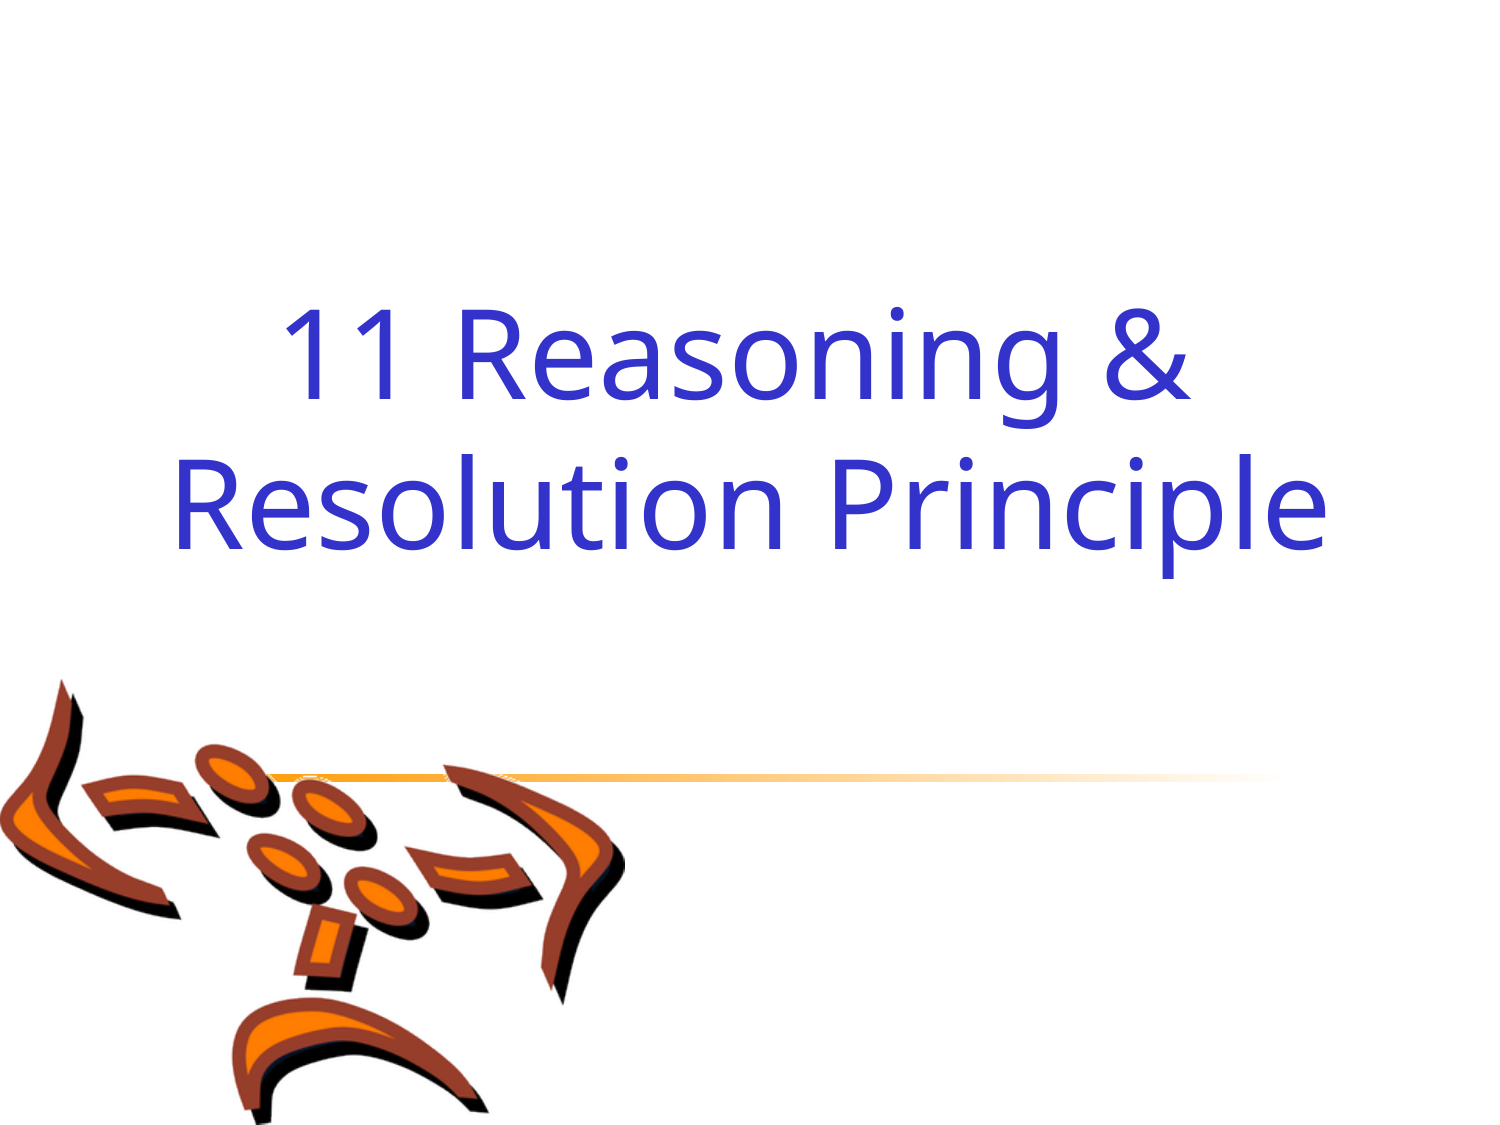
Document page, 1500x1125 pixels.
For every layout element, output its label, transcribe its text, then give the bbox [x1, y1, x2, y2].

picture [0, 679, 626, 1125]
text_box [629, 774, 1288, 782]
title 11 Reasoning & Resolution Principle [0, 287, 1500, 563]
